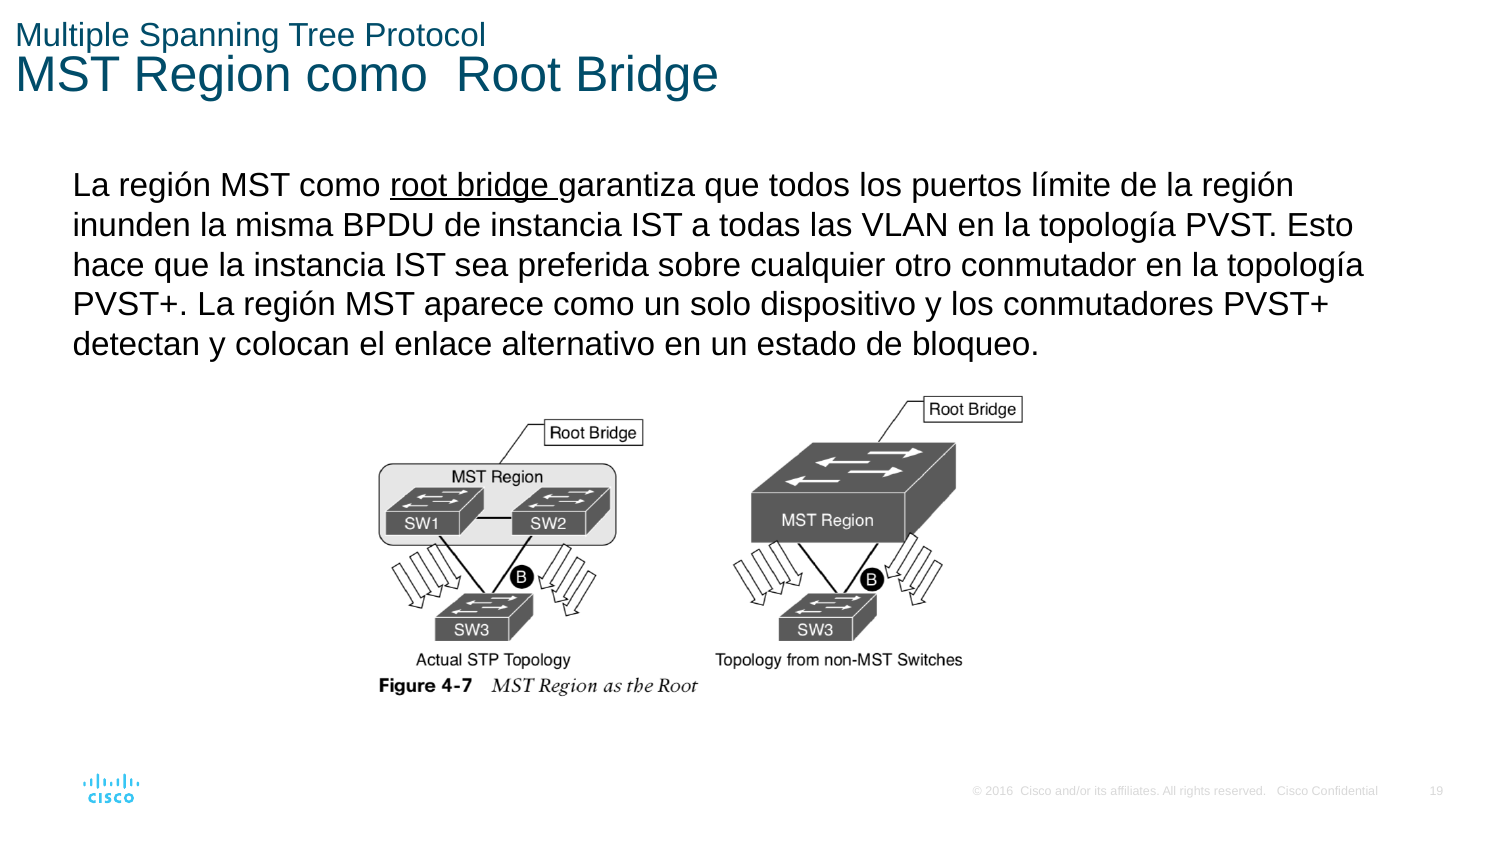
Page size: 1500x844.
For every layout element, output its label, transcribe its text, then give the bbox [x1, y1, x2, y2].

picture [357, 392, 1041, 701]
text_box La región MST como root bridge garantiza que todos los puertos límite de la región inunden la misma BPDU de instancia IST a todas las VLAN en la topología PVST. Esto hace que la instancia IST sea preferida sobre cualquier otro conmutador en la topología PVST+. La región MST aparece como un solo dispositivo y los conmutadores PVST+ detectan y colocan el enlace alternativo en un estado de bloqueo. [57, 155, 1396, 370]
title Multiple Spanning Tree Protocol MST Region como Root Bridge [0, 0, 1443, 123]
